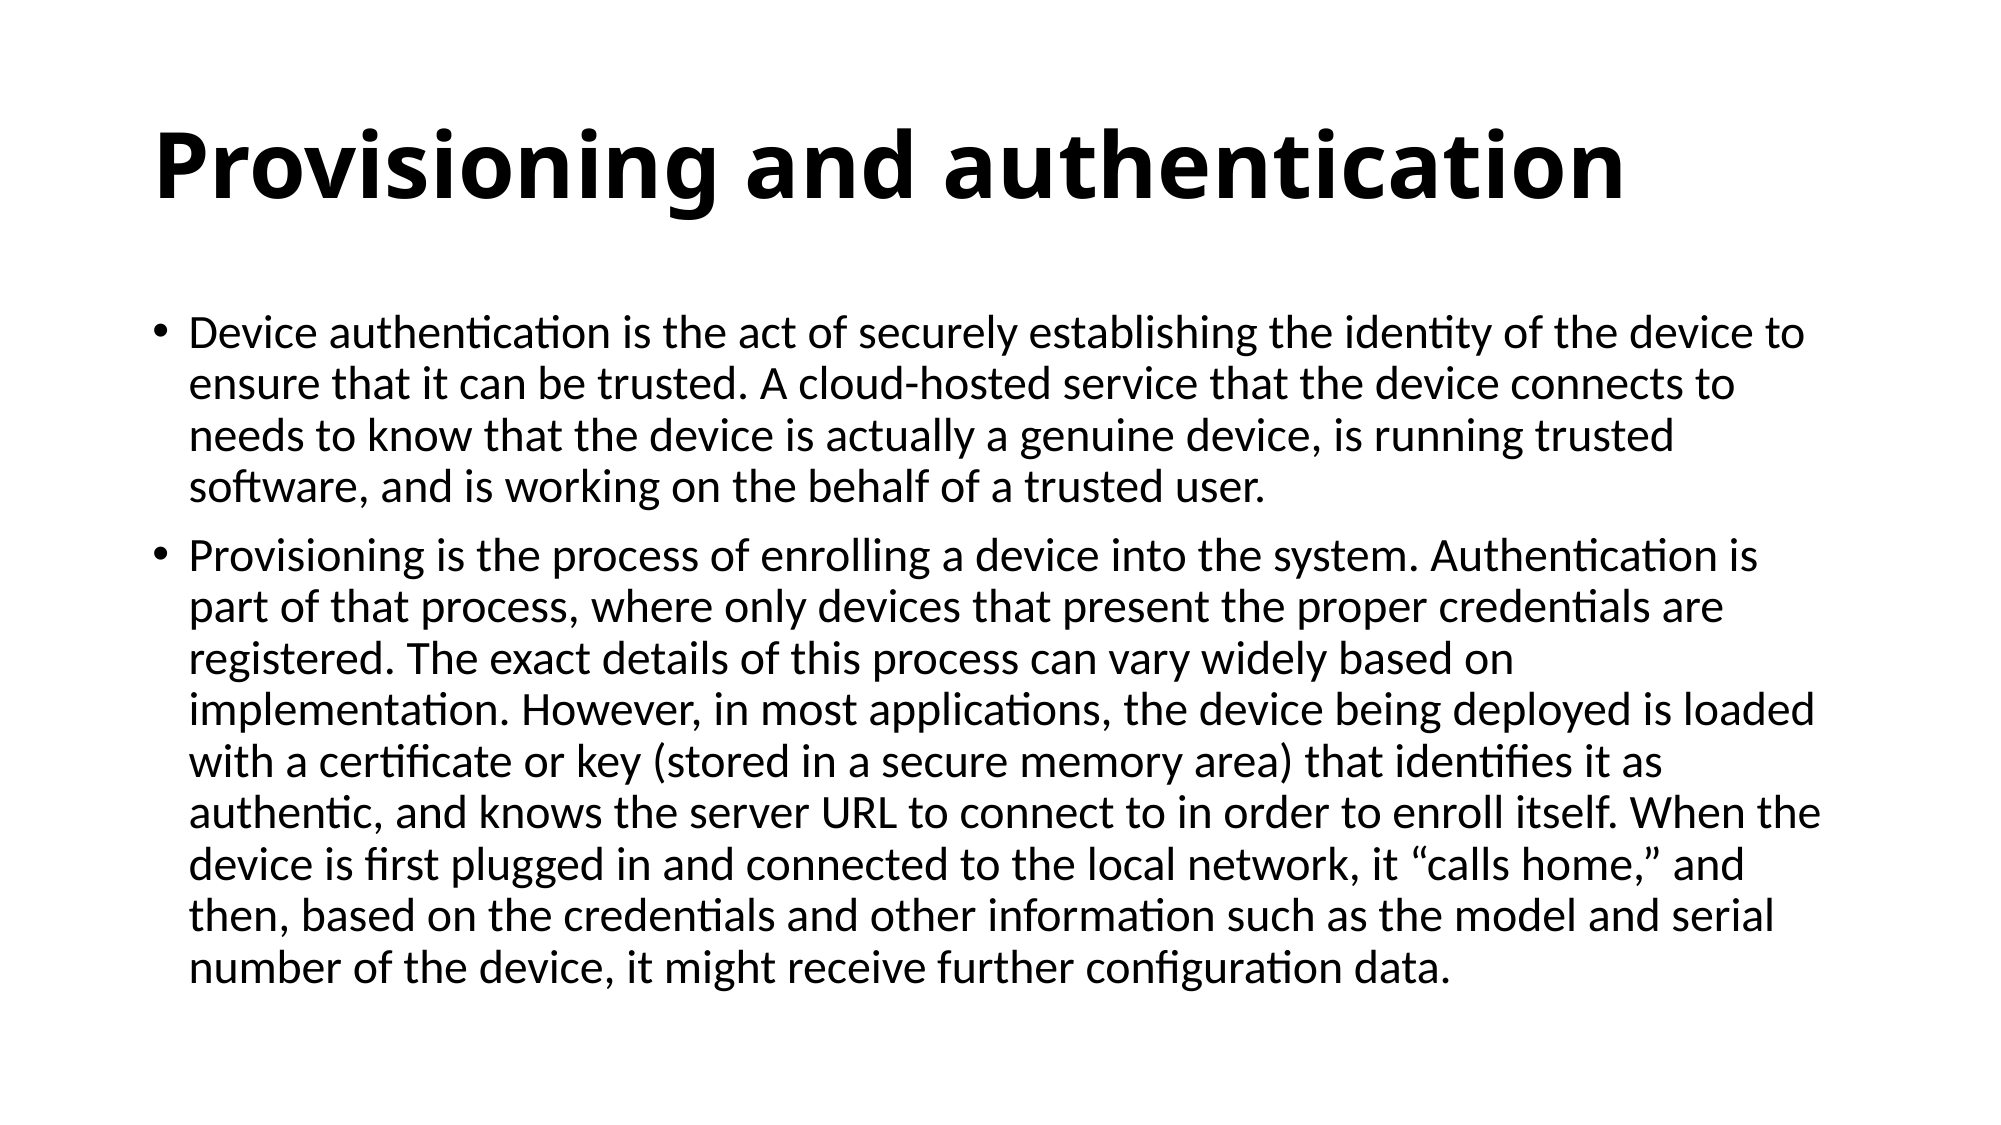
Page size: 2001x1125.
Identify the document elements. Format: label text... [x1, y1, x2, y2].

title Provisioning and authentication [137, 59, 1863, 278]
list Device authentication is the act of securely establishing the identity of the device to ensure that it can be trusted. A cloud-hosted service that the device connects to needs to know that the device is actually a genuine device, is running trusted software, and is working on the behalf of a trusted user. Provisioning is the process of enrolling a device into the system. Authentication is part of that process, where only devices that present the proper credentials are registered. The exact details of this process can vary widely based on implementation. However, in most applications, the device being deployed is loaded with a certificate or key (stored in a secure memory area) that identifies it as authentic, and knows the server URL to connect to in order to enroll itself. When the device is first plugged in and connected to the local network, it “calls home,” and then, based on the credentials and other information such as the model and serial number of the device, it might receive further configuration data. [137, 299, 1863, 1014]
